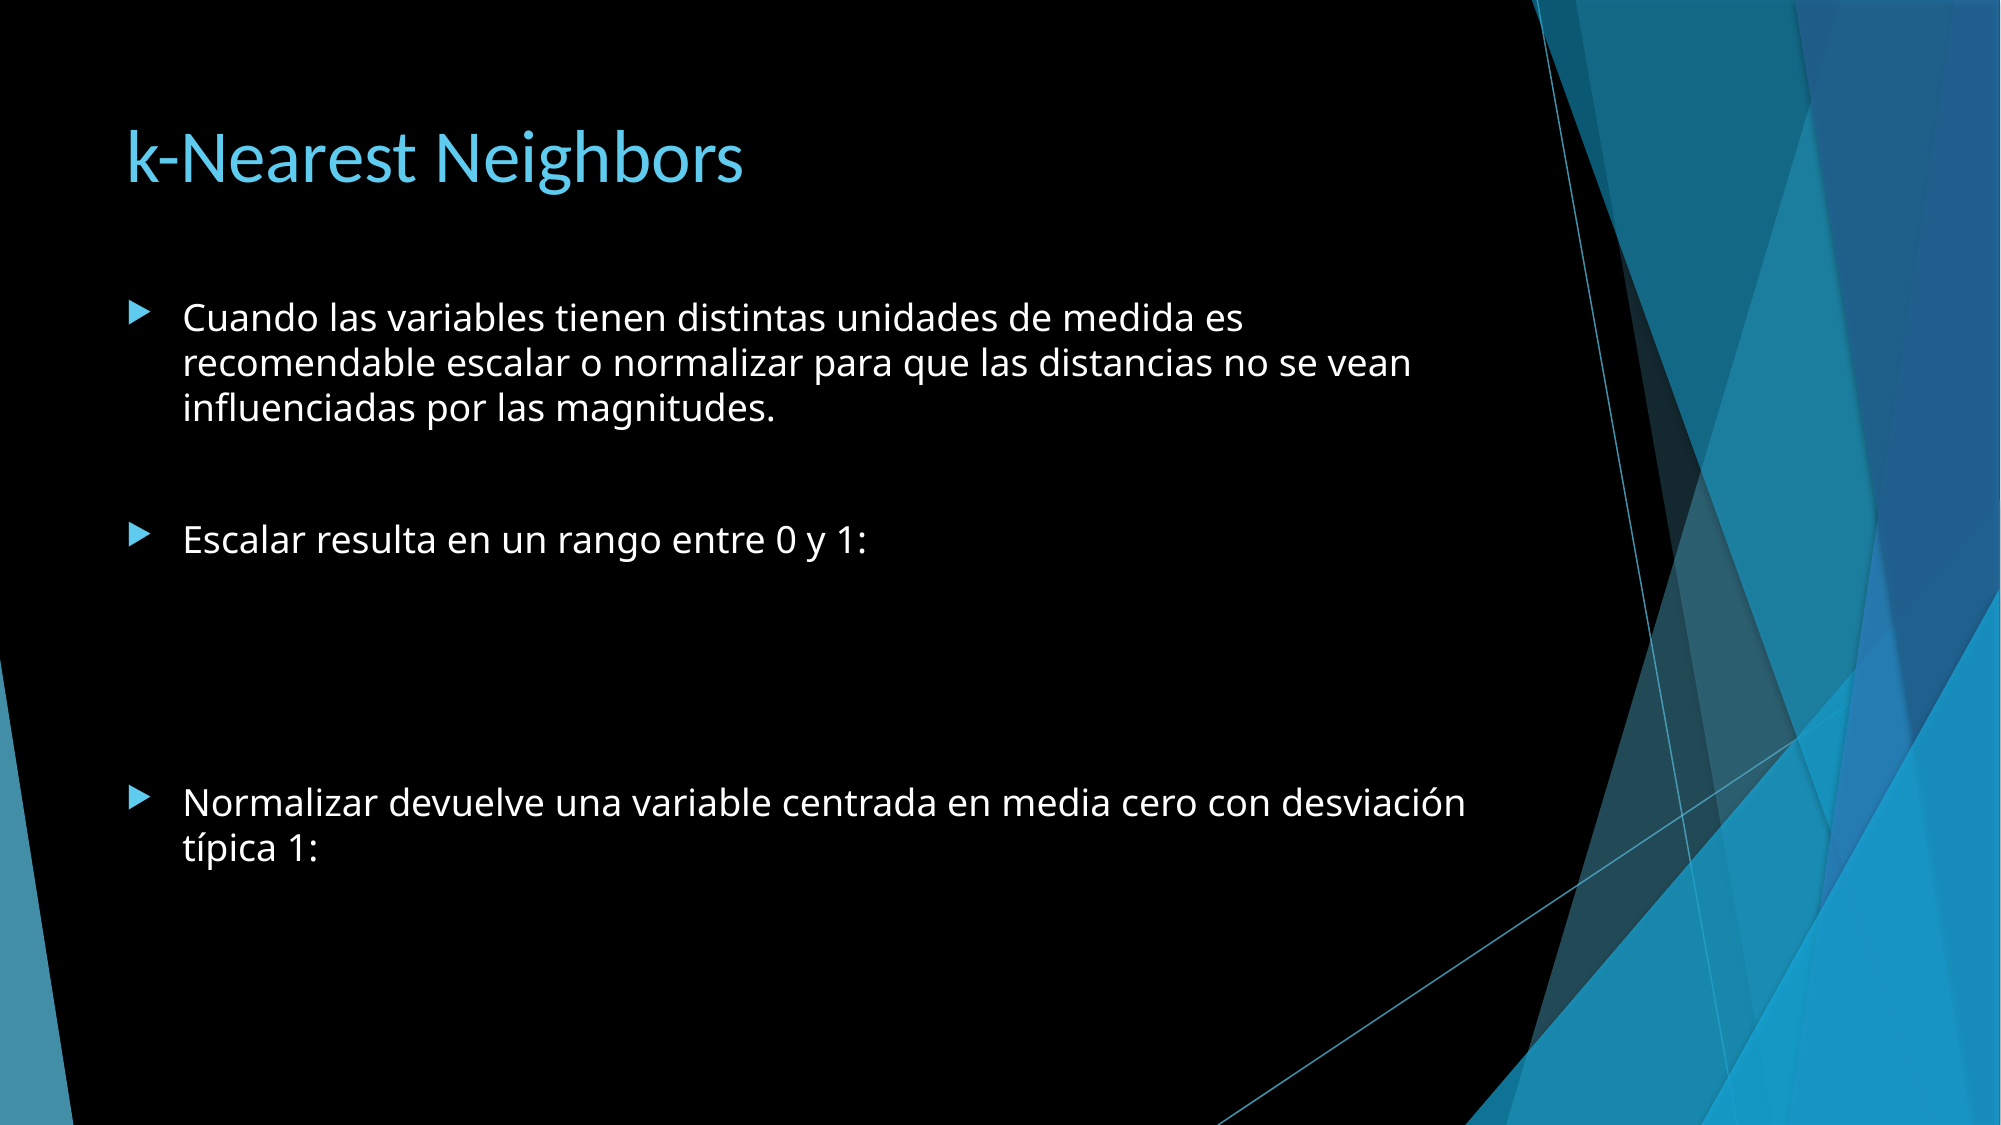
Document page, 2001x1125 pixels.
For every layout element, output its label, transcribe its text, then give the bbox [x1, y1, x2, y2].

title k-Nearest Neighbors [111, 99, 1522, 317]
